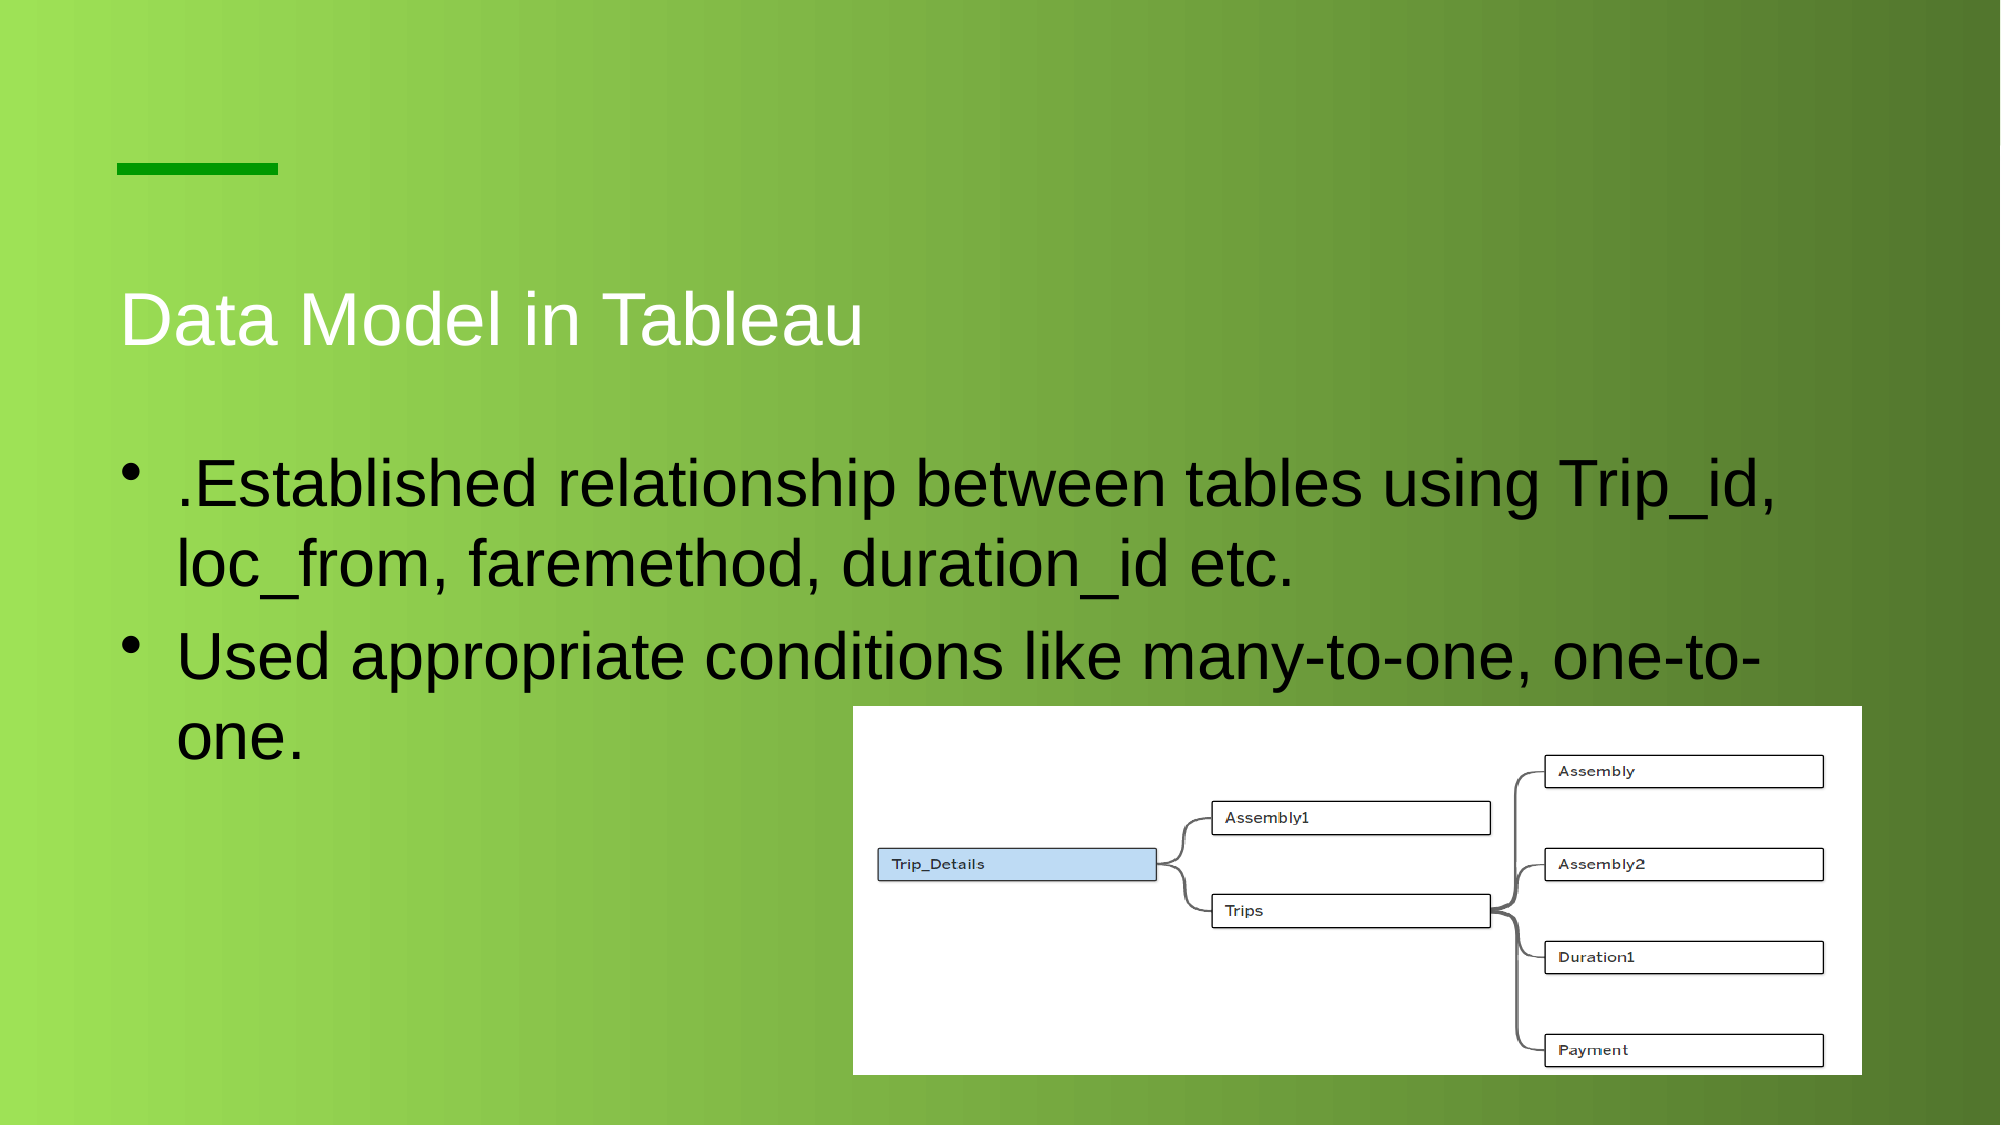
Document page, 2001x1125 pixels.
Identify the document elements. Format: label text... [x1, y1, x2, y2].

title Data Model in Tableau [104, 224, 1047, 406]
list .Established relationship between tables using Trip_id, loc_from, faremethod, duration_id etc. Used appropriate conditions like many-to-one, one-to-one. [104, 431, 1893, 1034]
text_box [0, 0, 2000, 1125]
picture [853, 706, 1862, 1075]
